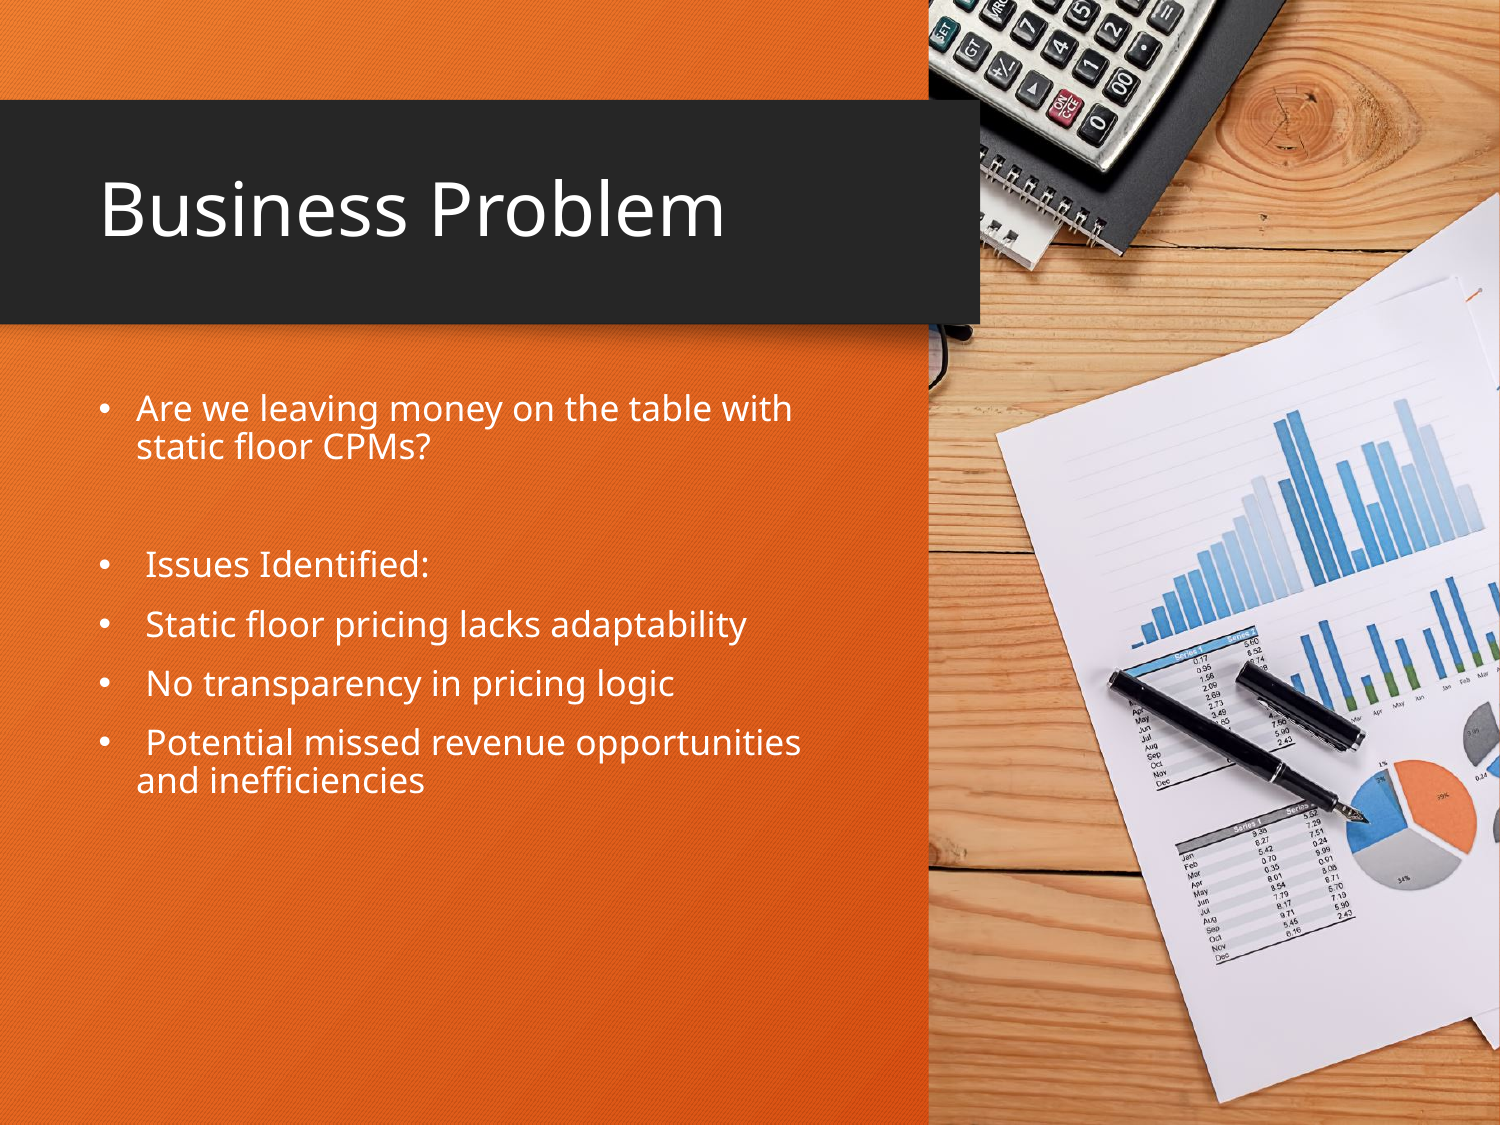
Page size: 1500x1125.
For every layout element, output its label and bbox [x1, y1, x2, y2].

text_box [0, 0, 928, 322]
text_box [0, 377, 928, 1125]
picture [0, 0, 1500, 1125]
